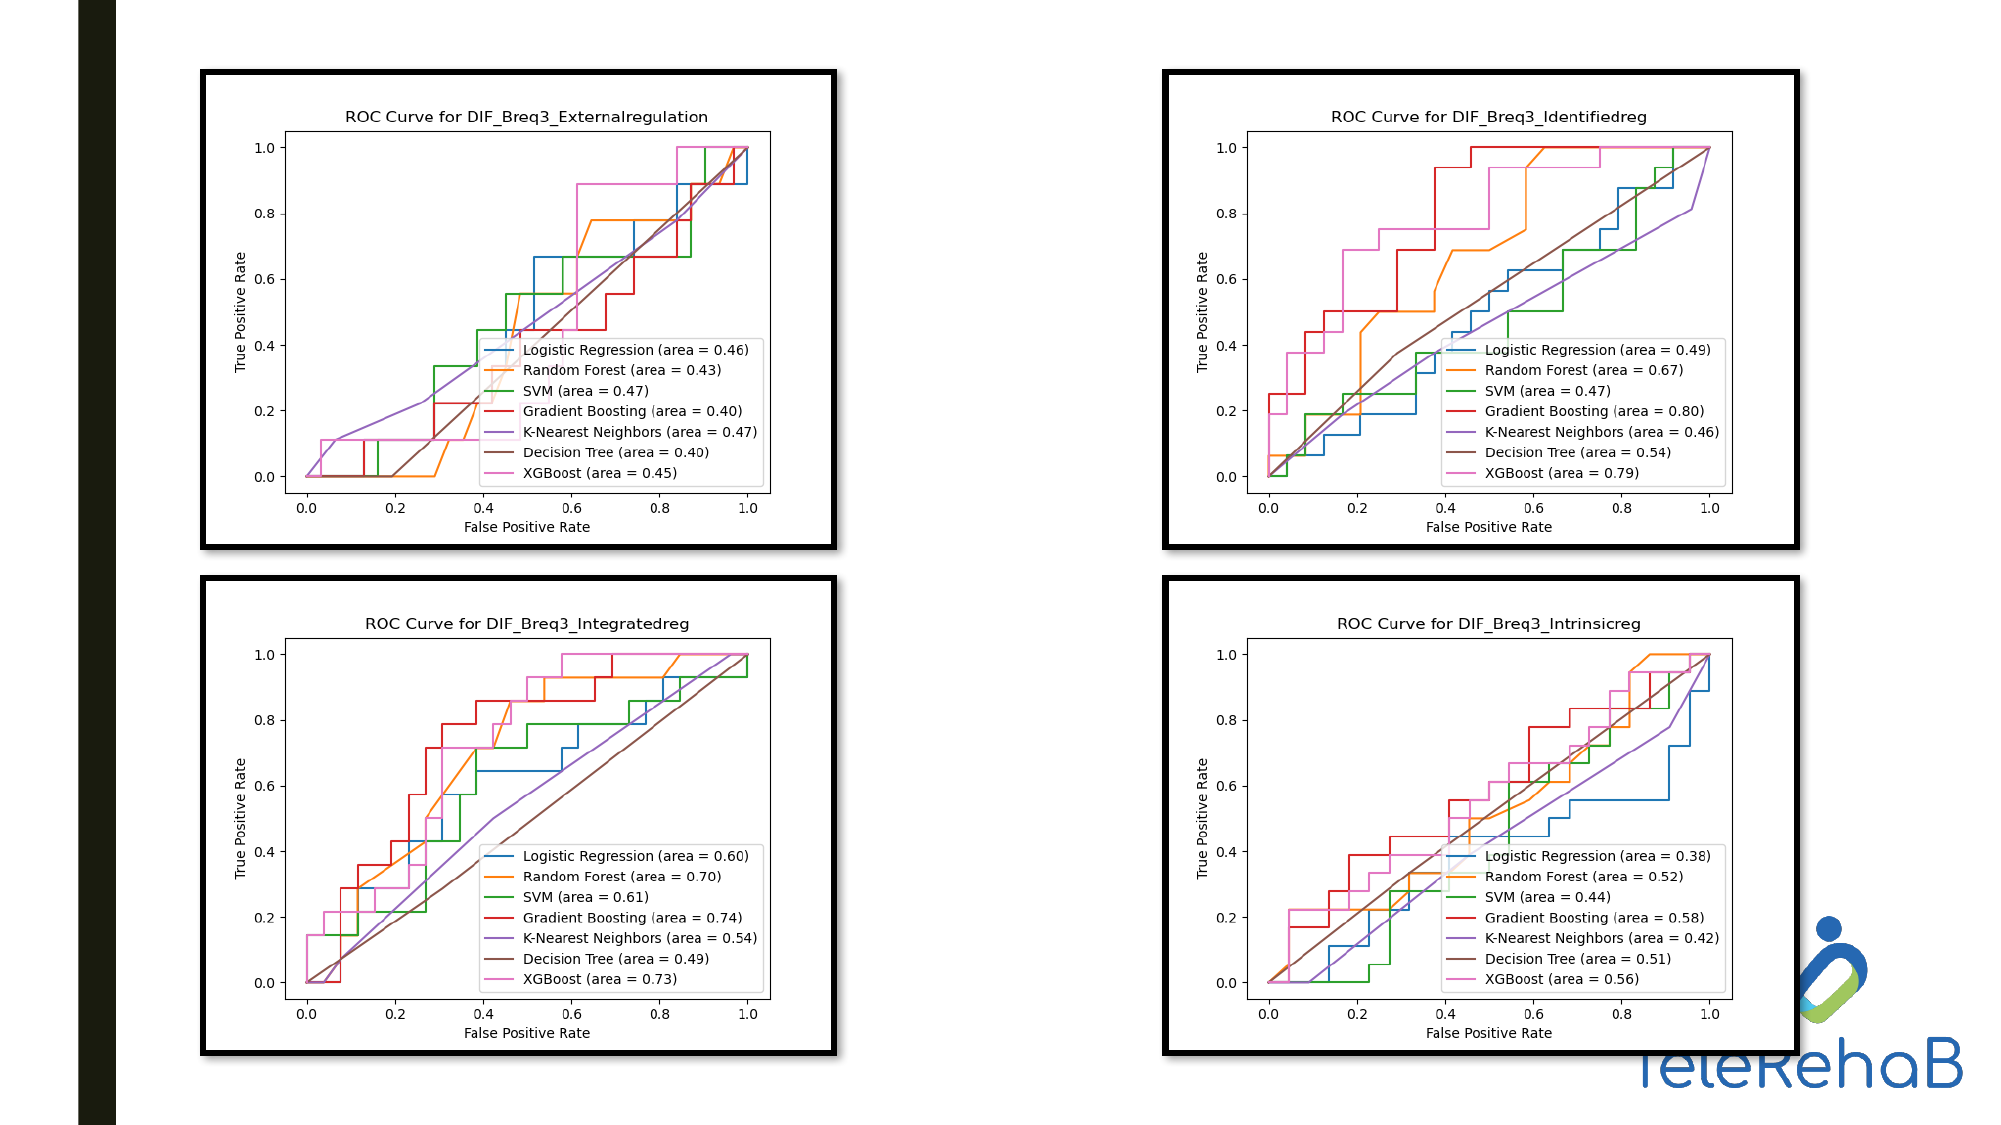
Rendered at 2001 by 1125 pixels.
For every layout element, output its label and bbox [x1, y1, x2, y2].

picture [1168, 581, 1794, 1050]
picture [1624, 916, 1963, 1088]
picture [206, 581, 832, 1050]
picture [1168, 74, 1794, 544]
picture [206, 74, 832, 544]
